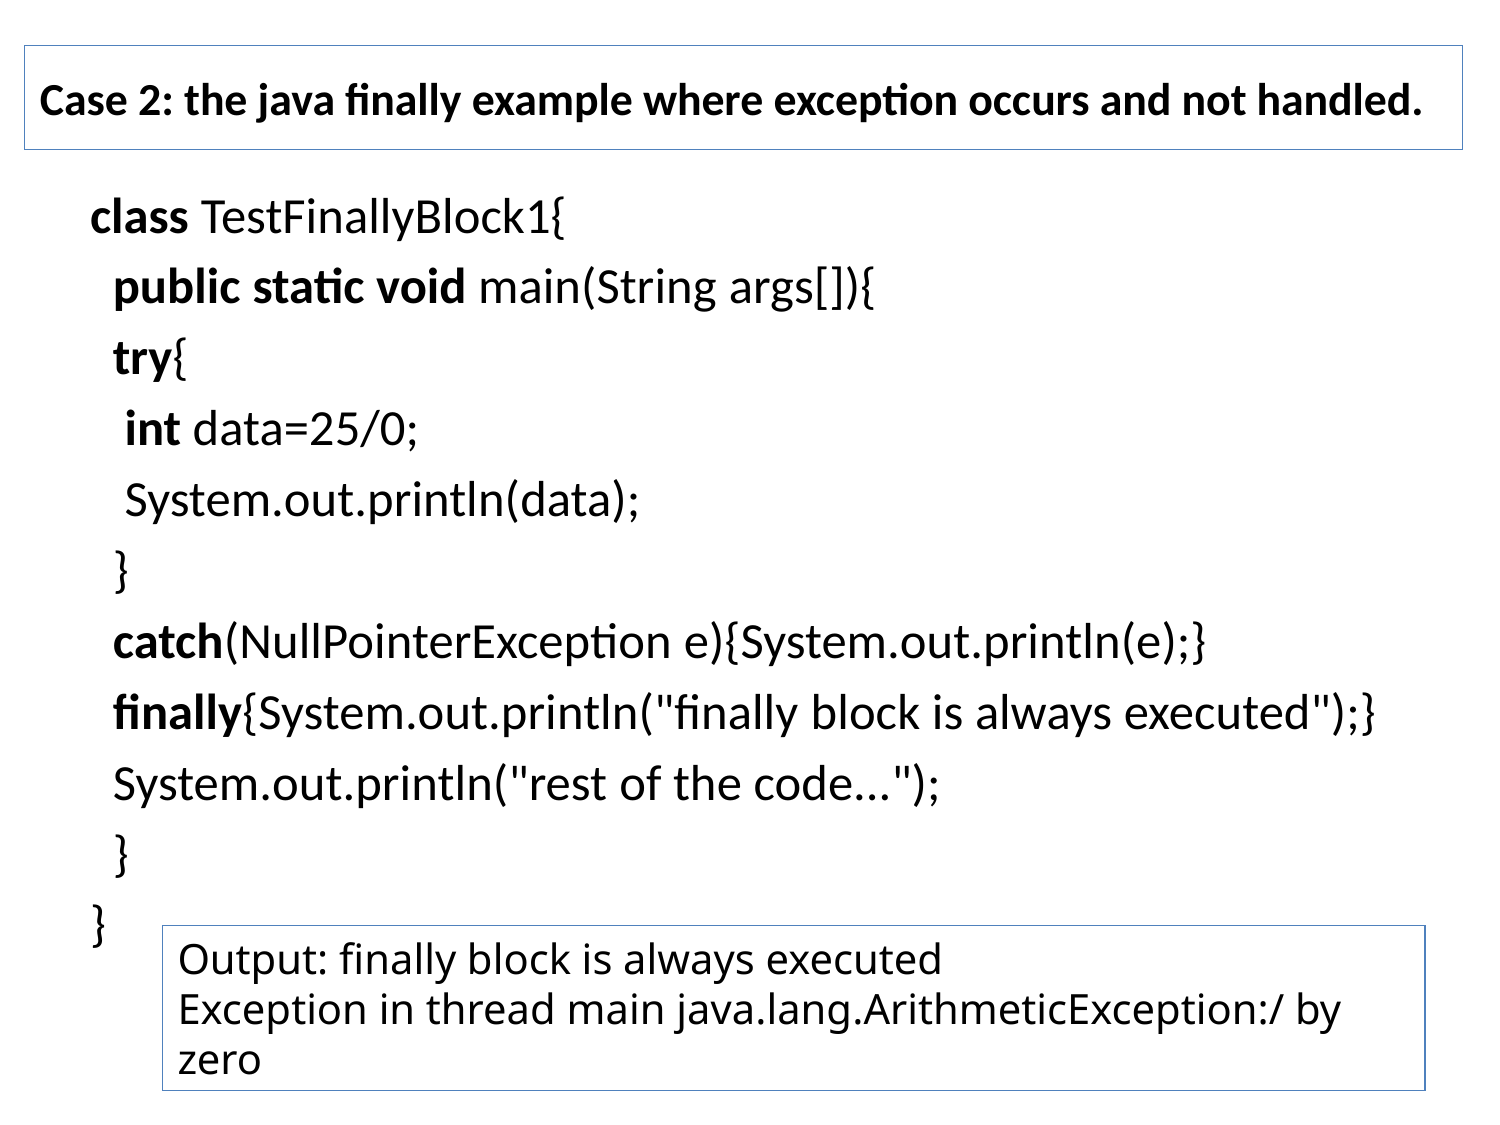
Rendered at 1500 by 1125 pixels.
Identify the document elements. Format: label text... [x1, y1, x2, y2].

title Case 2: the java finally example where exception occurs and not handled. [24, 45, 1463, 150]
text_box Output: finally block is always executed Exception in thread main java.lang.ArithmeticException:/ by zero [162, 925, 1425, 1091]
list class TestFinallyBlock1{ public static void main(String args[]){ try{ int data=25/0; System.out.println(data); } catch(NullPointerException e){System.out.println(e);} finally{System.out.println("finally block is always executed");} System.out.println("rest of the code..."); } } [75, 174, 1425, 1005]
